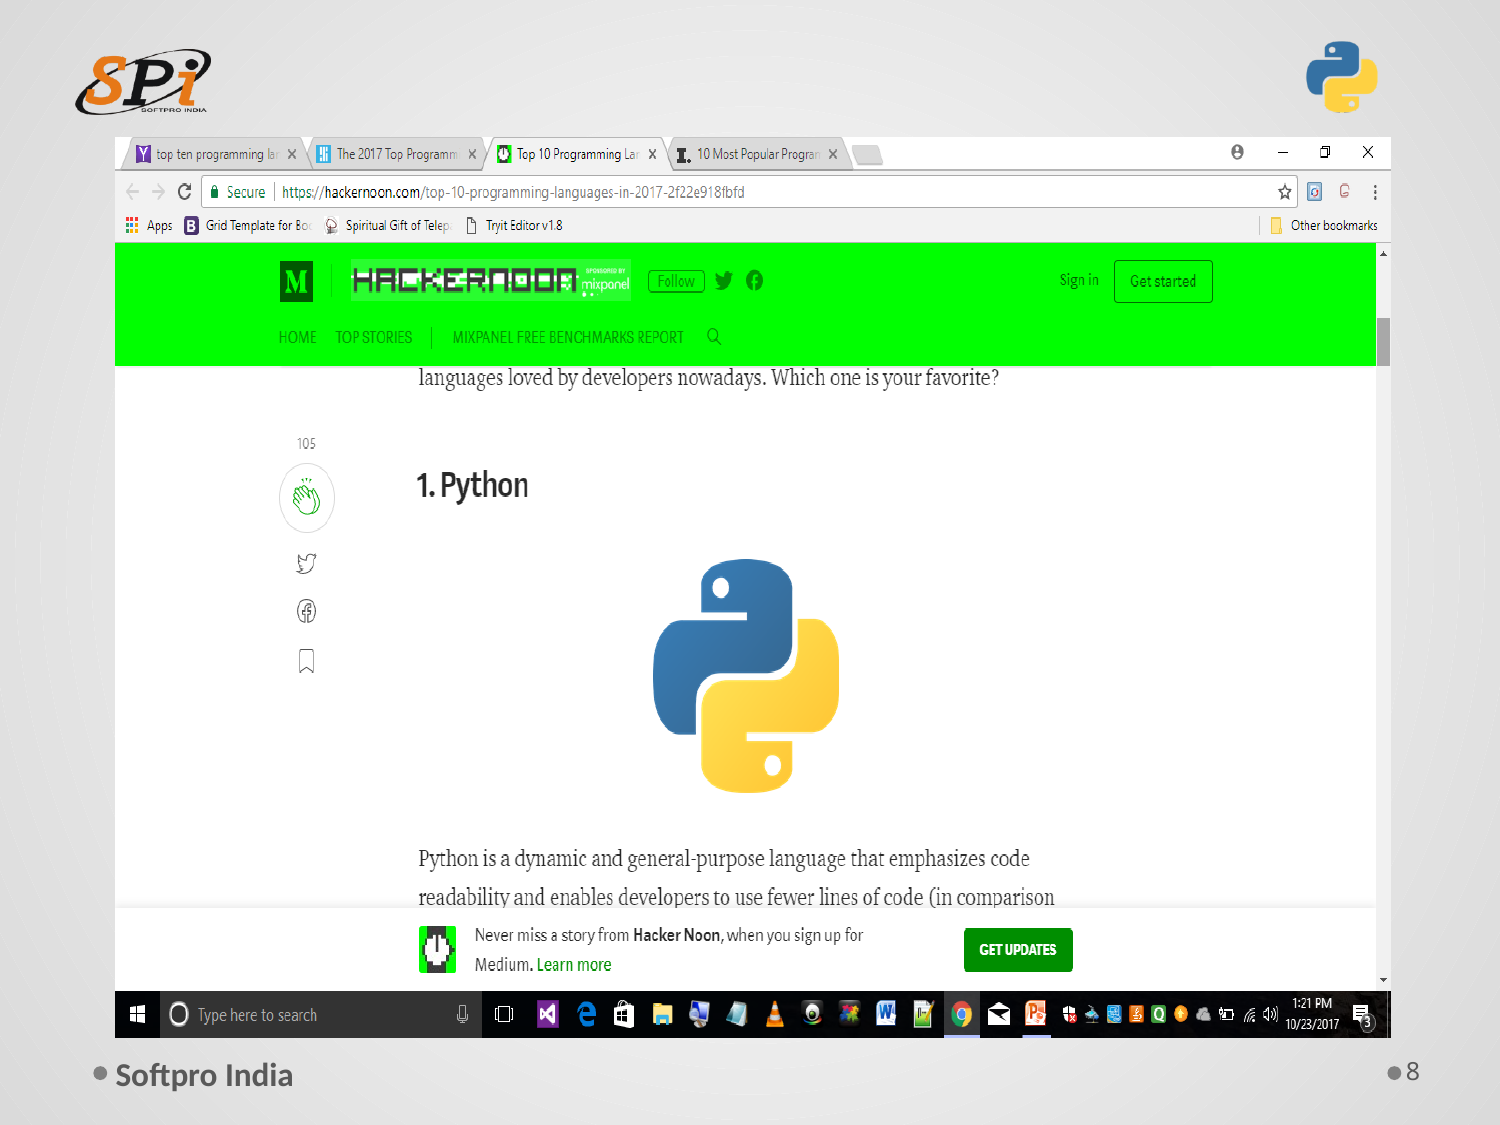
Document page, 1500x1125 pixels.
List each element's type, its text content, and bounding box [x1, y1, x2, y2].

slide_number 8 [1401, 1042, 1494, 1103]
picture [74, 49, 211, 115]
picture [115, 0, 1476, 1039]
footer Softpro India [108, 1042, 576, 1103]
